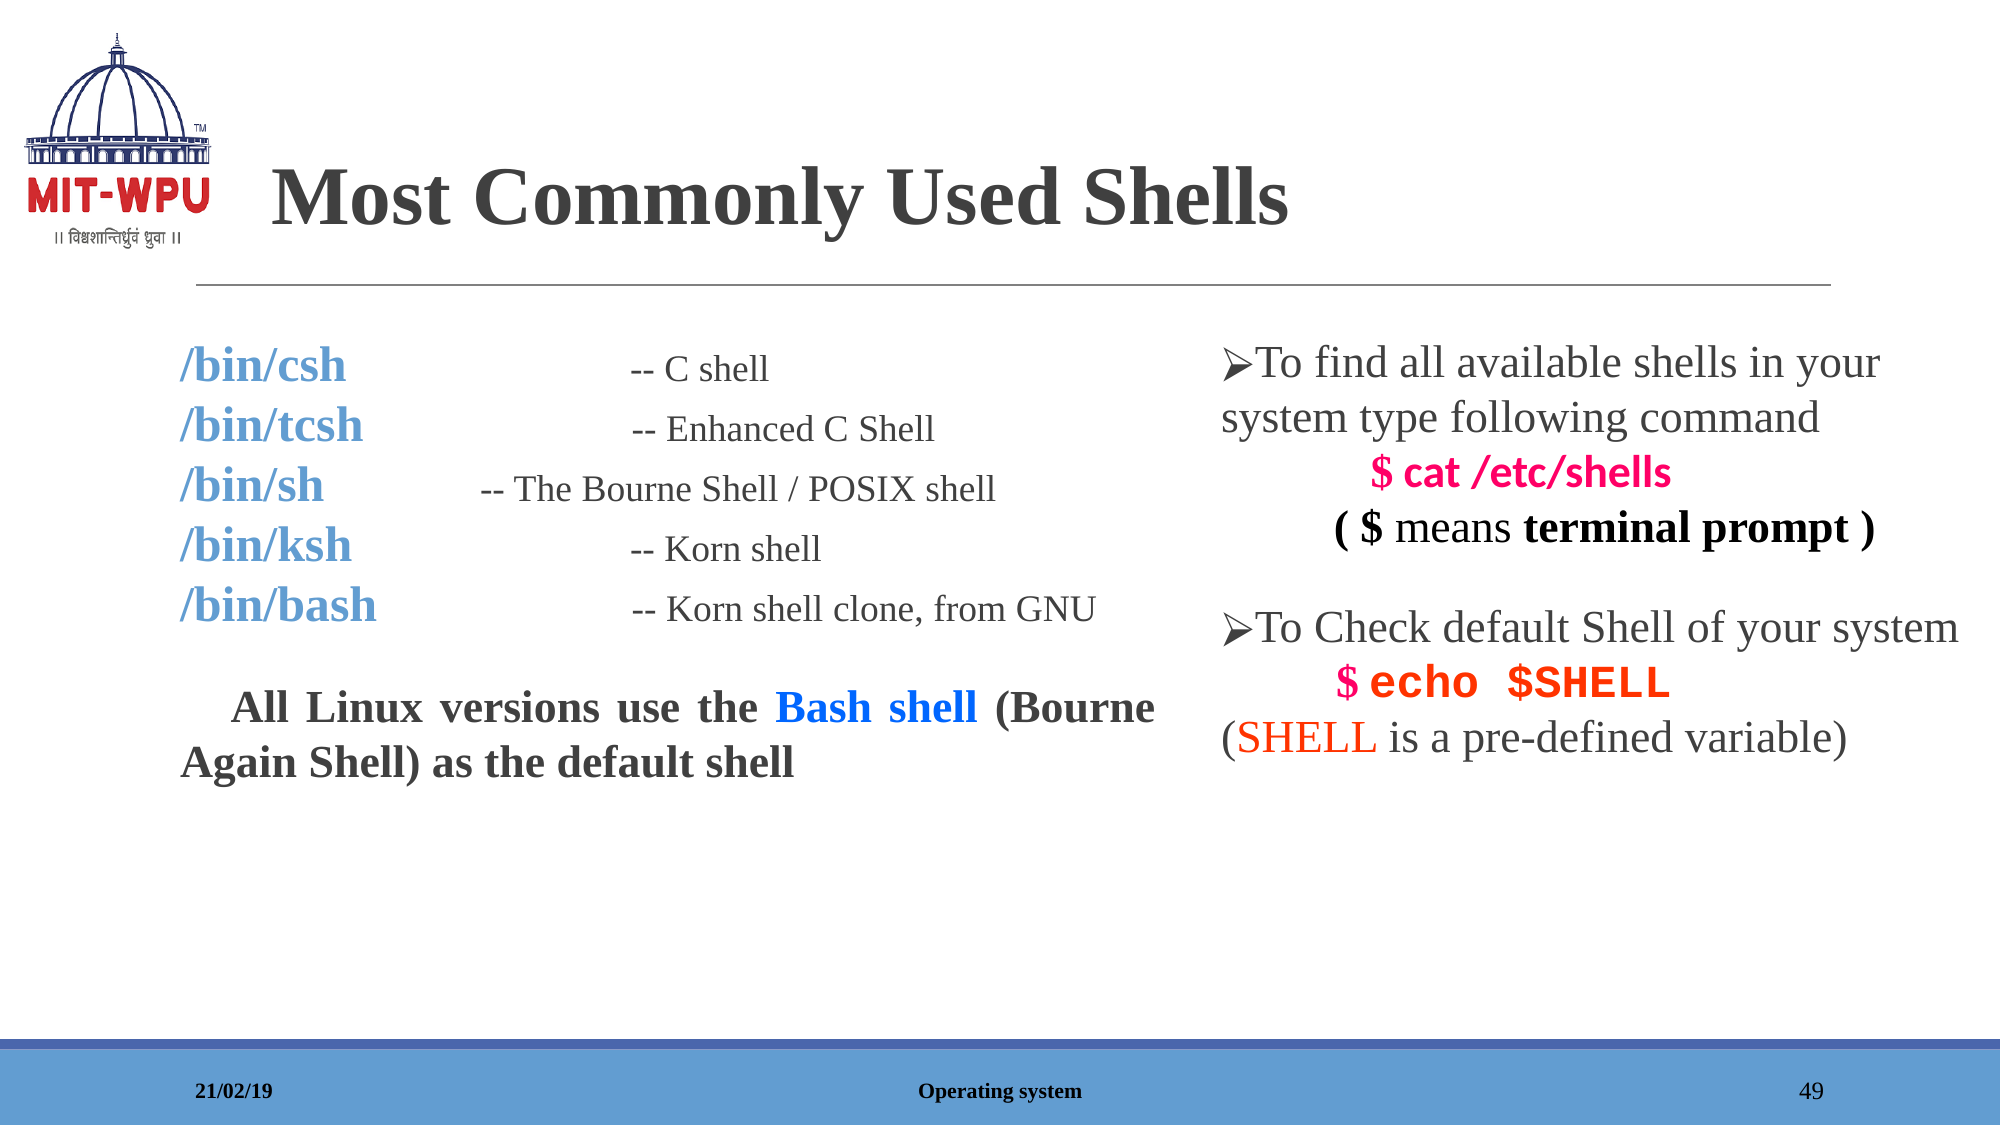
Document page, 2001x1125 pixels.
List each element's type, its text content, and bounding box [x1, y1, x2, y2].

text_box To find all available shells in your system type following command $ cat /etc/shells ( $ means terminal prompt ) To Check default Shell of your system $ echo $SHELL (SHELL is a pre-defined variable) [1221, 324, 1984, 994]
text_box Operating system [604, 1059, 1396, 1120]
text_box /bin/csh -- C shell /bin/tcsh -- Enhanced C Shell /bin/sh -- The Bourne Shell / POSIX shell /bin/ksh -- Korn shell /bin/bash -- Korn shell clone, from GNU All Linux versions use the Bash shell (Bourne Again Shell) as the default shell [180, 324, 1156, 925]
picture [23, 33, 233, 250]
text_box 49 [1624, 1059, 1840, 1120]
text_box 21/02/19 [179, 1059, 586, 1120]
text_box Most Commonly Used Shells [255, 129, 1906, 250]
